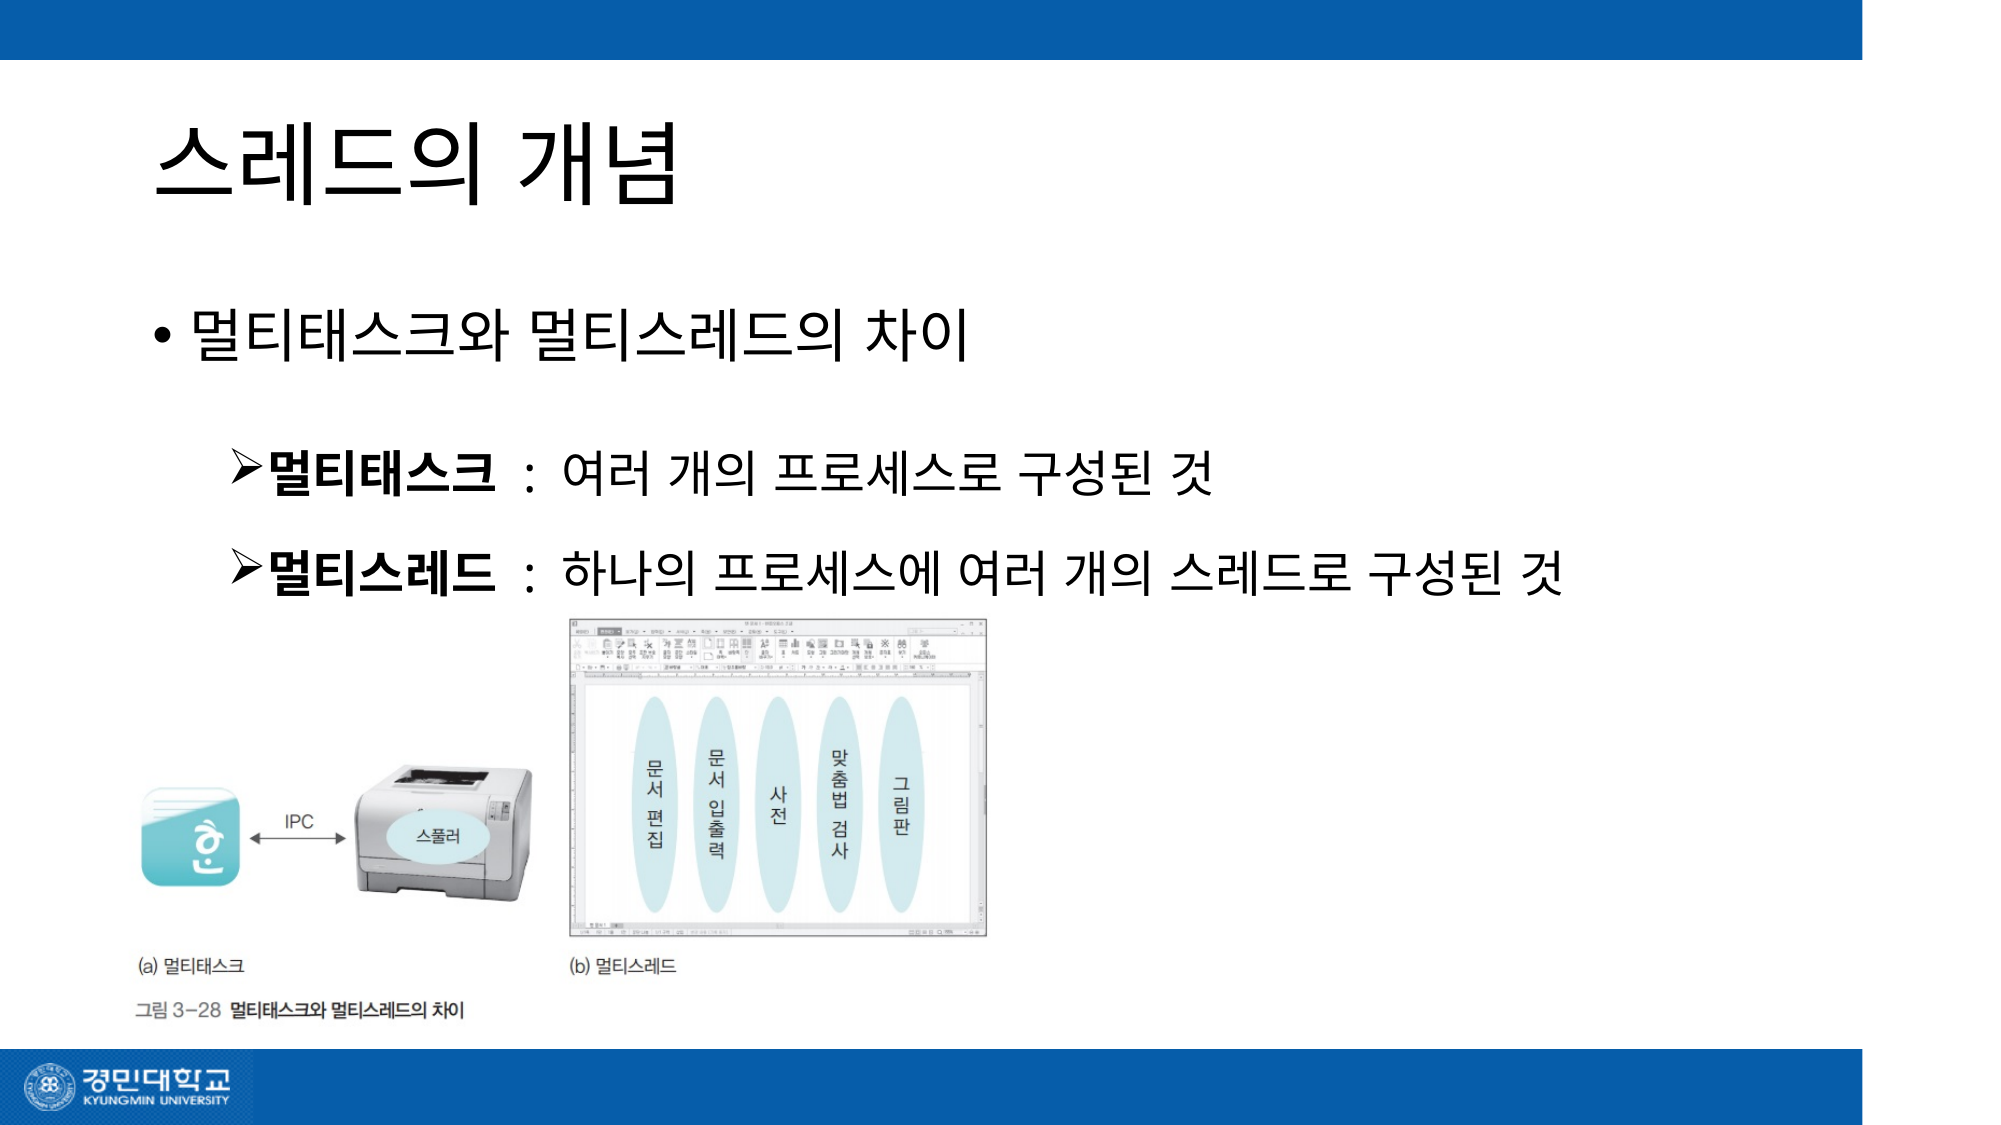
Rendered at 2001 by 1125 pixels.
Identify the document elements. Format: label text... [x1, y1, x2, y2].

title 스레드의 개념 [137, 59, 1863, 278]
picture [0, 1049, 253, 1125]
picture [112, 604, 1001, 1028]
list 멀티태스크와 멀티스레드의 차이 멀티태스크 : 여러 개의 프로세스로 구성된 것 멀티스레드 : 하나의 프로세스에 여러 개의 스레드로 구성된 것 [137, 299, 1863, 1014]
